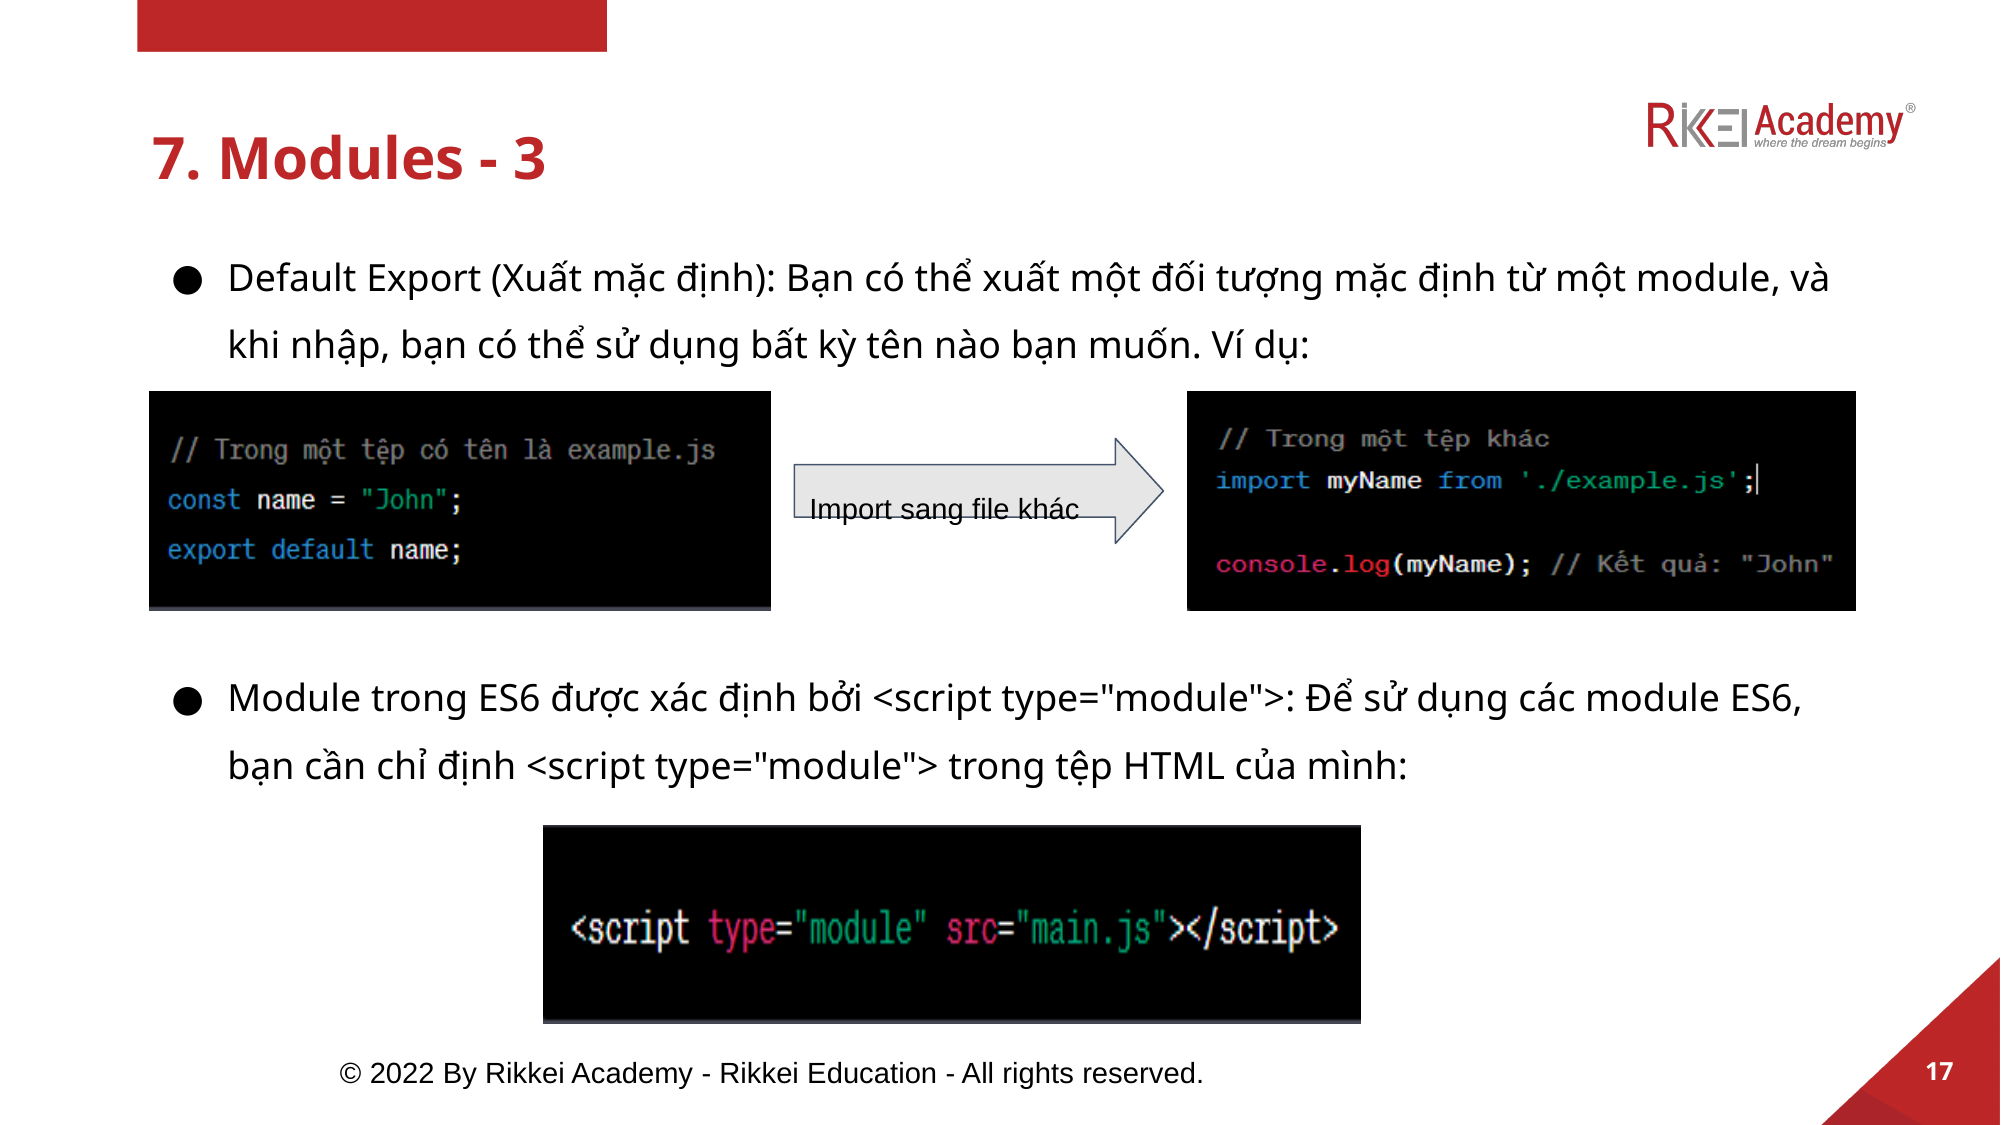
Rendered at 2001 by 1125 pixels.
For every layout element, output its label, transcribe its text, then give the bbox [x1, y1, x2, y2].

picture [1818, 957, 2000, 1125]
picture [149, 391, 771, 612]
text_box Import sang file khác [794, 438, 1164, 544]
picture [137, 0, 607, 52]
picture [542, 825, 1362, 1024]
title 7. Modules - 3 [137, 83, 1526, 239]
picture [1623, 53, 1929, 203]
list Default Export (Xuất mặc định): Bạn có thể xuất một đối tượng mặc định từ một module, và khi nhập, bạn có thể sử dụng bất kỳ tên nào bạn muốn. Ví dụ: Module trong ES6 được xác định bởi <script type="module">: Để sử dụng các module ES6, bạn cần chỉ định <script type="module"> trong tệp HTML của mình: [137, 223, 1856, 1024]
picture [1187, 391, 1856, 612]
